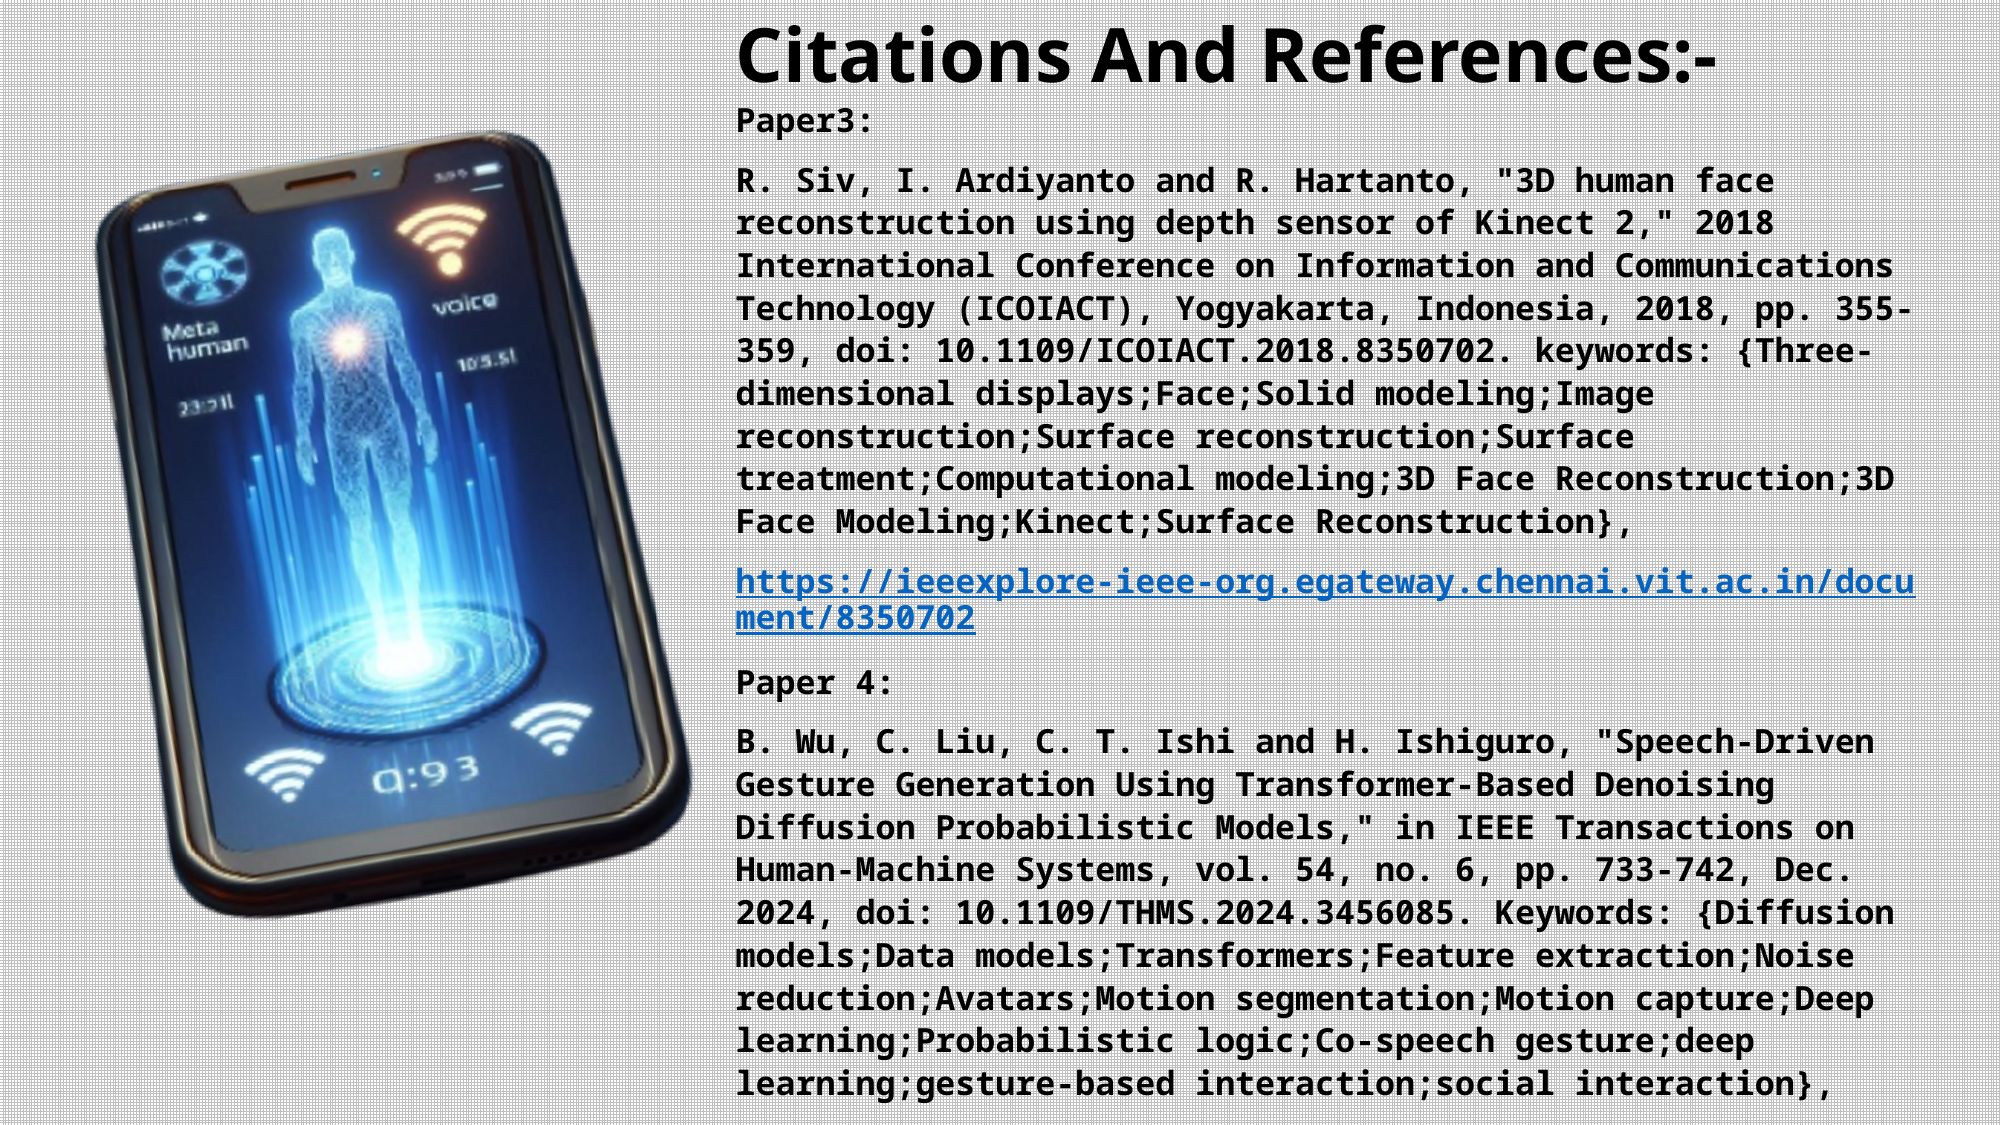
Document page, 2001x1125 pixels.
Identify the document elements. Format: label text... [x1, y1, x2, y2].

picture [0, 41, 797, 1004]
text_box Citations And References:- [720, 0, 1859, 89]
text_box Paper3: R. Siv, I. Ardiyanto and R. Hartanto, "3D human face reconstruction using depth sensor of Kinect 2," 2018 International Conference on Information and Communications Technology (ICOIACT), Yogyakarta, Indonesia, 2018, pp. 355-359, doi: 10.1109/ICOIACT.2018.8350702. keywords: {Three-dimensional displays;Face;Solid modeling;Image reconstruction;Surface reconstruction;Surface treatment;Computational modeling;3D Face Reconstruction;3D Face Modeling;Kinect;Surface Reconstruction}, https://ieeexplore-ieee-org.egateway.chennai.vit.ac.in/document/8350702 Paper 4: B. Wu, C. Liu, C. T. Ishi and H. Ishiguro, "Speech-Driven Gesture Generation Using Transformer-Based Denoising Diffusion Probabilistic Models," in IEEE Transactions on Human-Machine Systems, vol. 54, no. 6, pp. 733-742, Dec. 2024, doi: 10.1109/THMS.2024.3456085. Keywords: {Diffusion models;Data models;Transformers;Feature extraction;Noise reduction;Avatars;Motion segmentation;Motion capture;Deep learning;Probabilistic logic;Co-speech gesture;deep learning;gesture-based interaction;social interaction}, https://ieeexplore-ieee-org.egateway.chennai.vit.ac.in/document/10712170 [720, 89, 1945, 1125]
